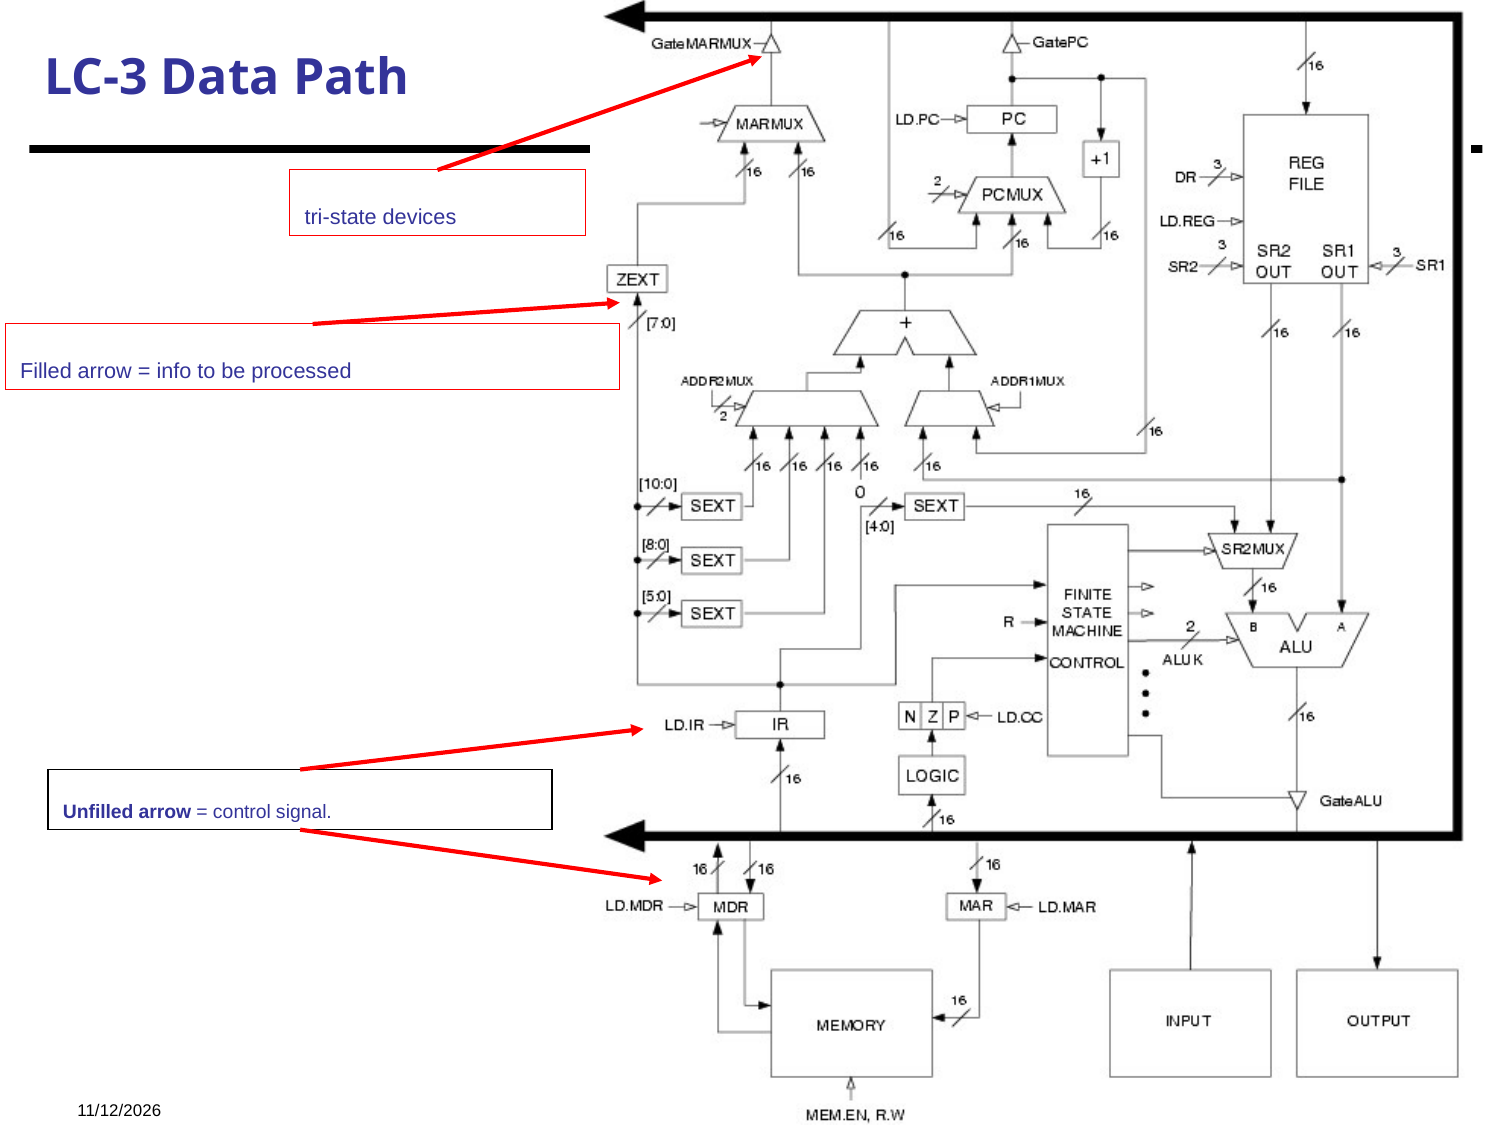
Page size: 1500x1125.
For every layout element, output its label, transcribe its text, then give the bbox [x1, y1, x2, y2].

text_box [299, 728, 644, 770]
text_box Filled arrow = info to be processed [5, 323, 585, 390]
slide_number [62, 1072, 438, 1113]
text_box Unfilled arrow = control signal. [48, 769, 553, 830]
title LC-3 Data Path [29, 11, 585, 138]
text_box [312, 302, 620, 325]
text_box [437, 56, 762, 171]
text_box tri-state devices [289, 169, 585, 236]
picture [590, 0, 1471, 1125]
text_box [299, 824, 663, 881]
